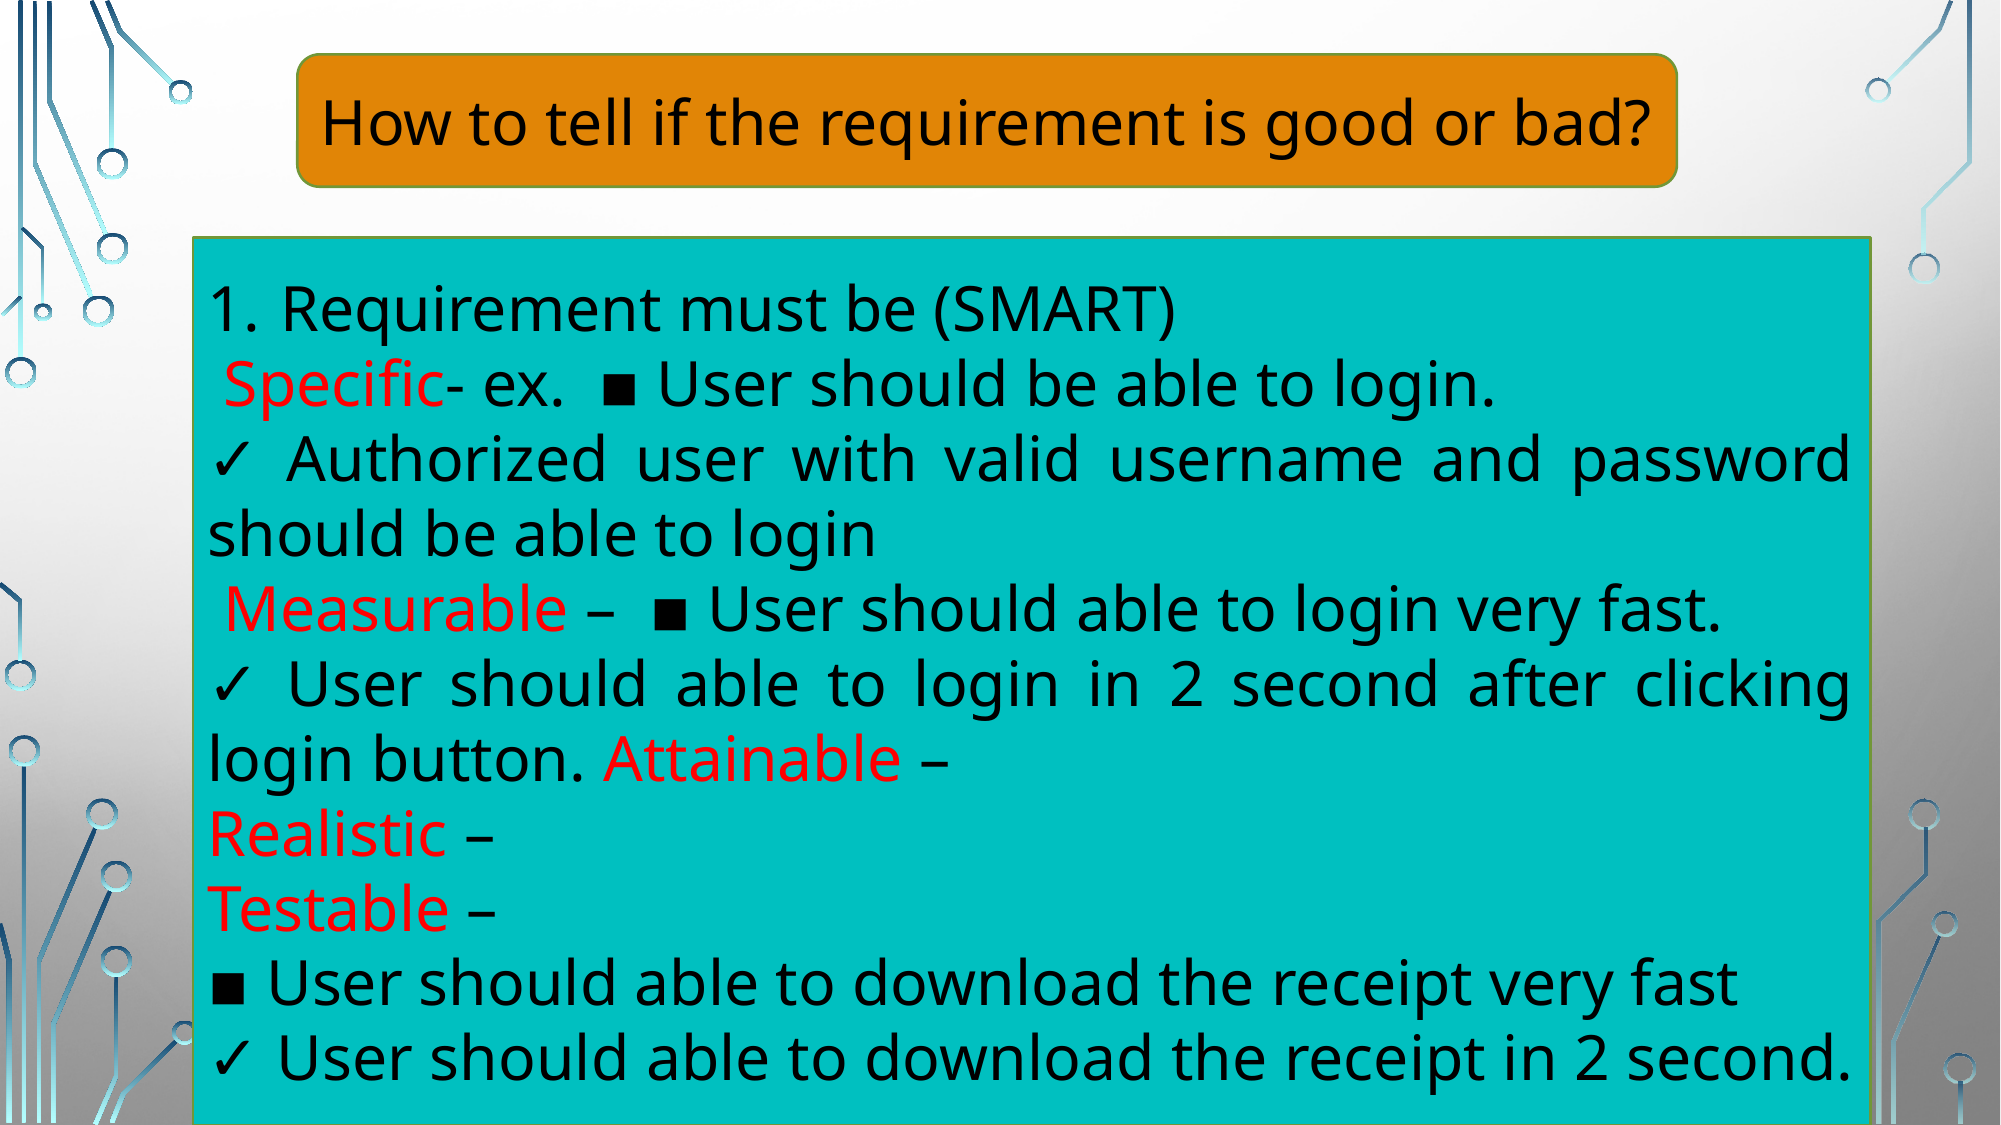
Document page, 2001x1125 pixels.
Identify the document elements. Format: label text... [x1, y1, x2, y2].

text_box Requirement must be (SMART) Speciﬁc- ex. ▪ User should be able to login. ✓ Authorized user with valid username and password should be able to login Measurable – ▪ User should able to login very fast. ✓ User should able to login in 2 second after clicking login button. Attainable – Realistic – Testable – ▪ User should able to download the receipt very fast ✓ User should able to download the receipt in 2 second. [192, 236, 1872, 1125]
text_box How to tell if the requirement is good or bad? [295, 53, 1679, 189]
